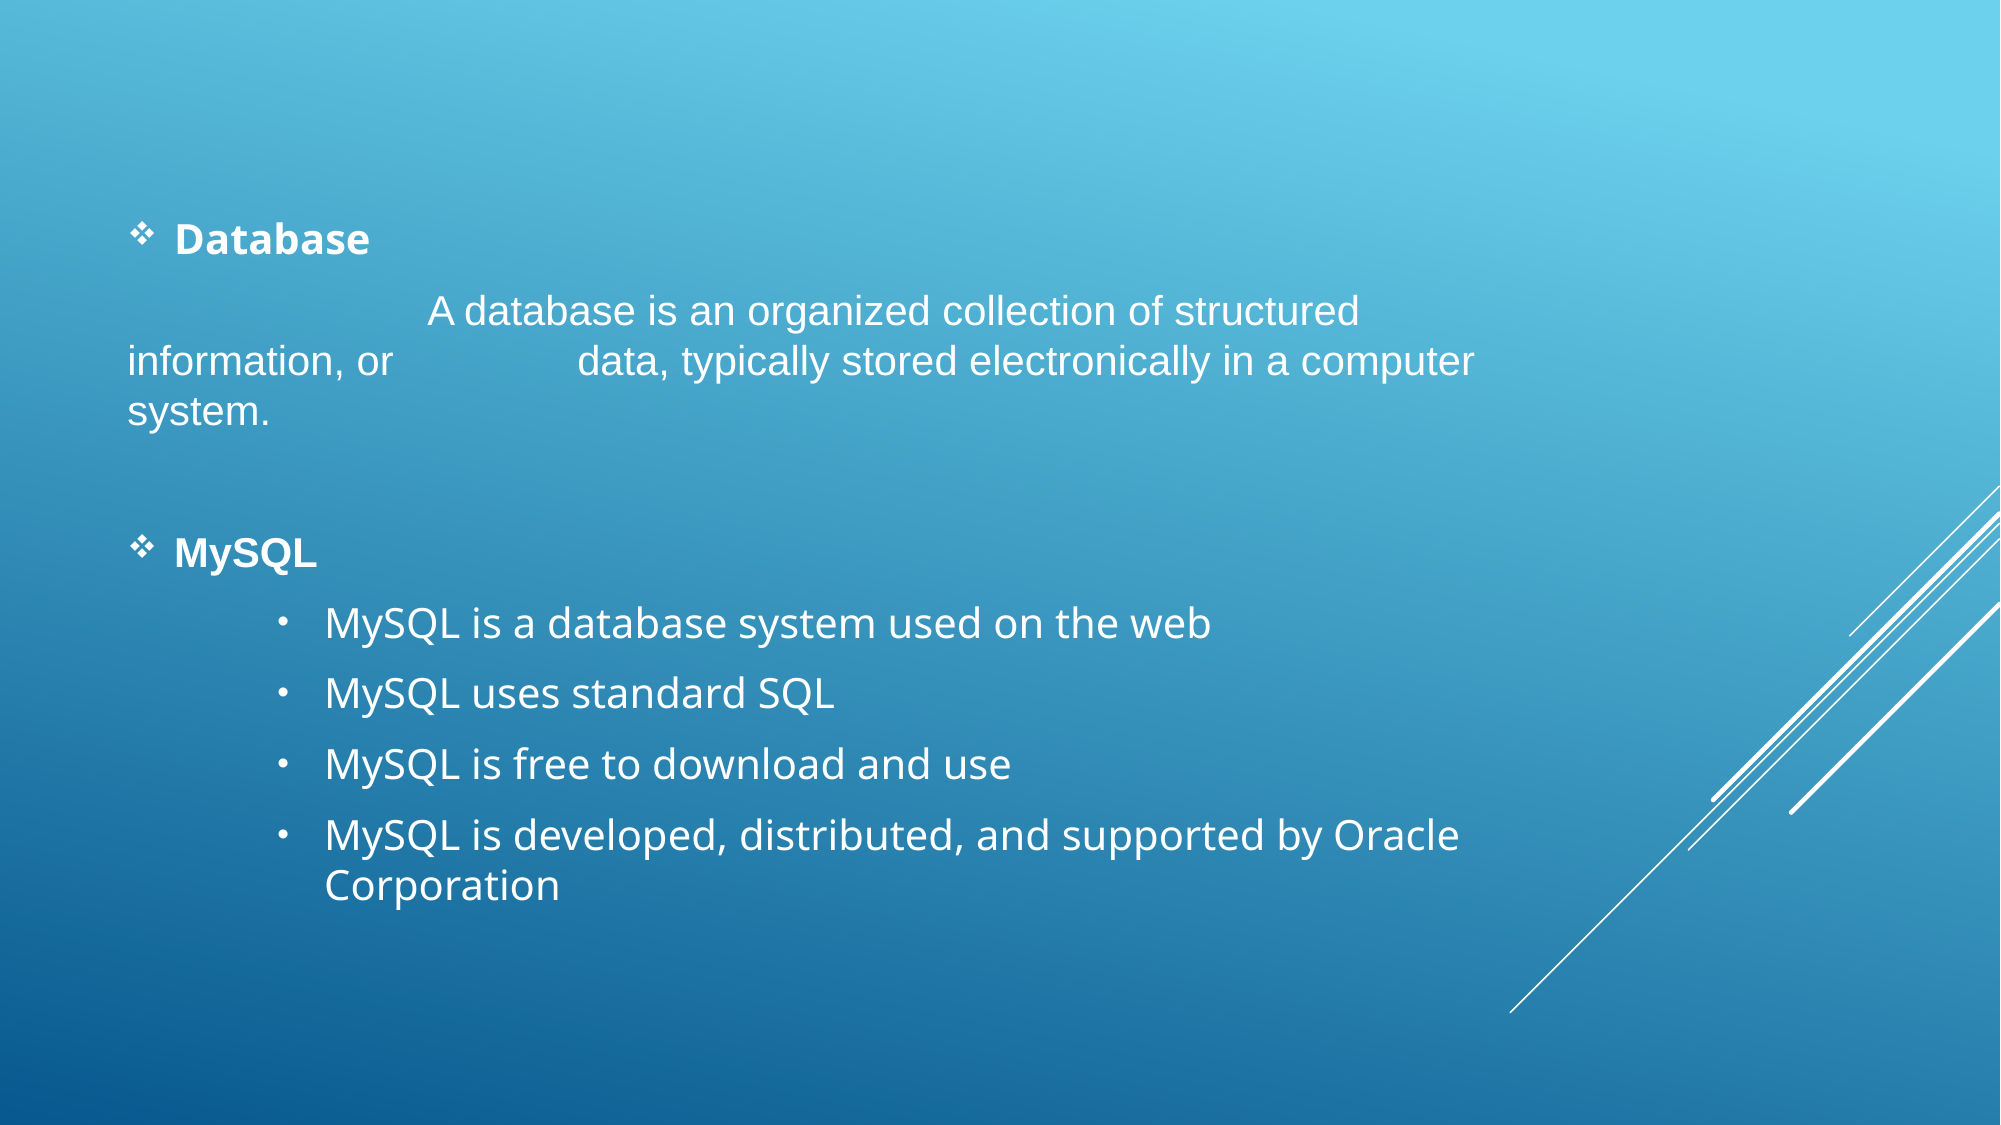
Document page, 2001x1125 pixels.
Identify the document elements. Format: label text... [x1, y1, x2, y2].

list Database A database is an organized collection of structured information, or data, typically stored electronically in a computer system. MySQL MySQL is a database system used on the web MySQL uses standard SQL MySQL is free to download and use MySQL is developed, distributed, and supported by Oracle Corporation [112, 112, 1513, 1010]
